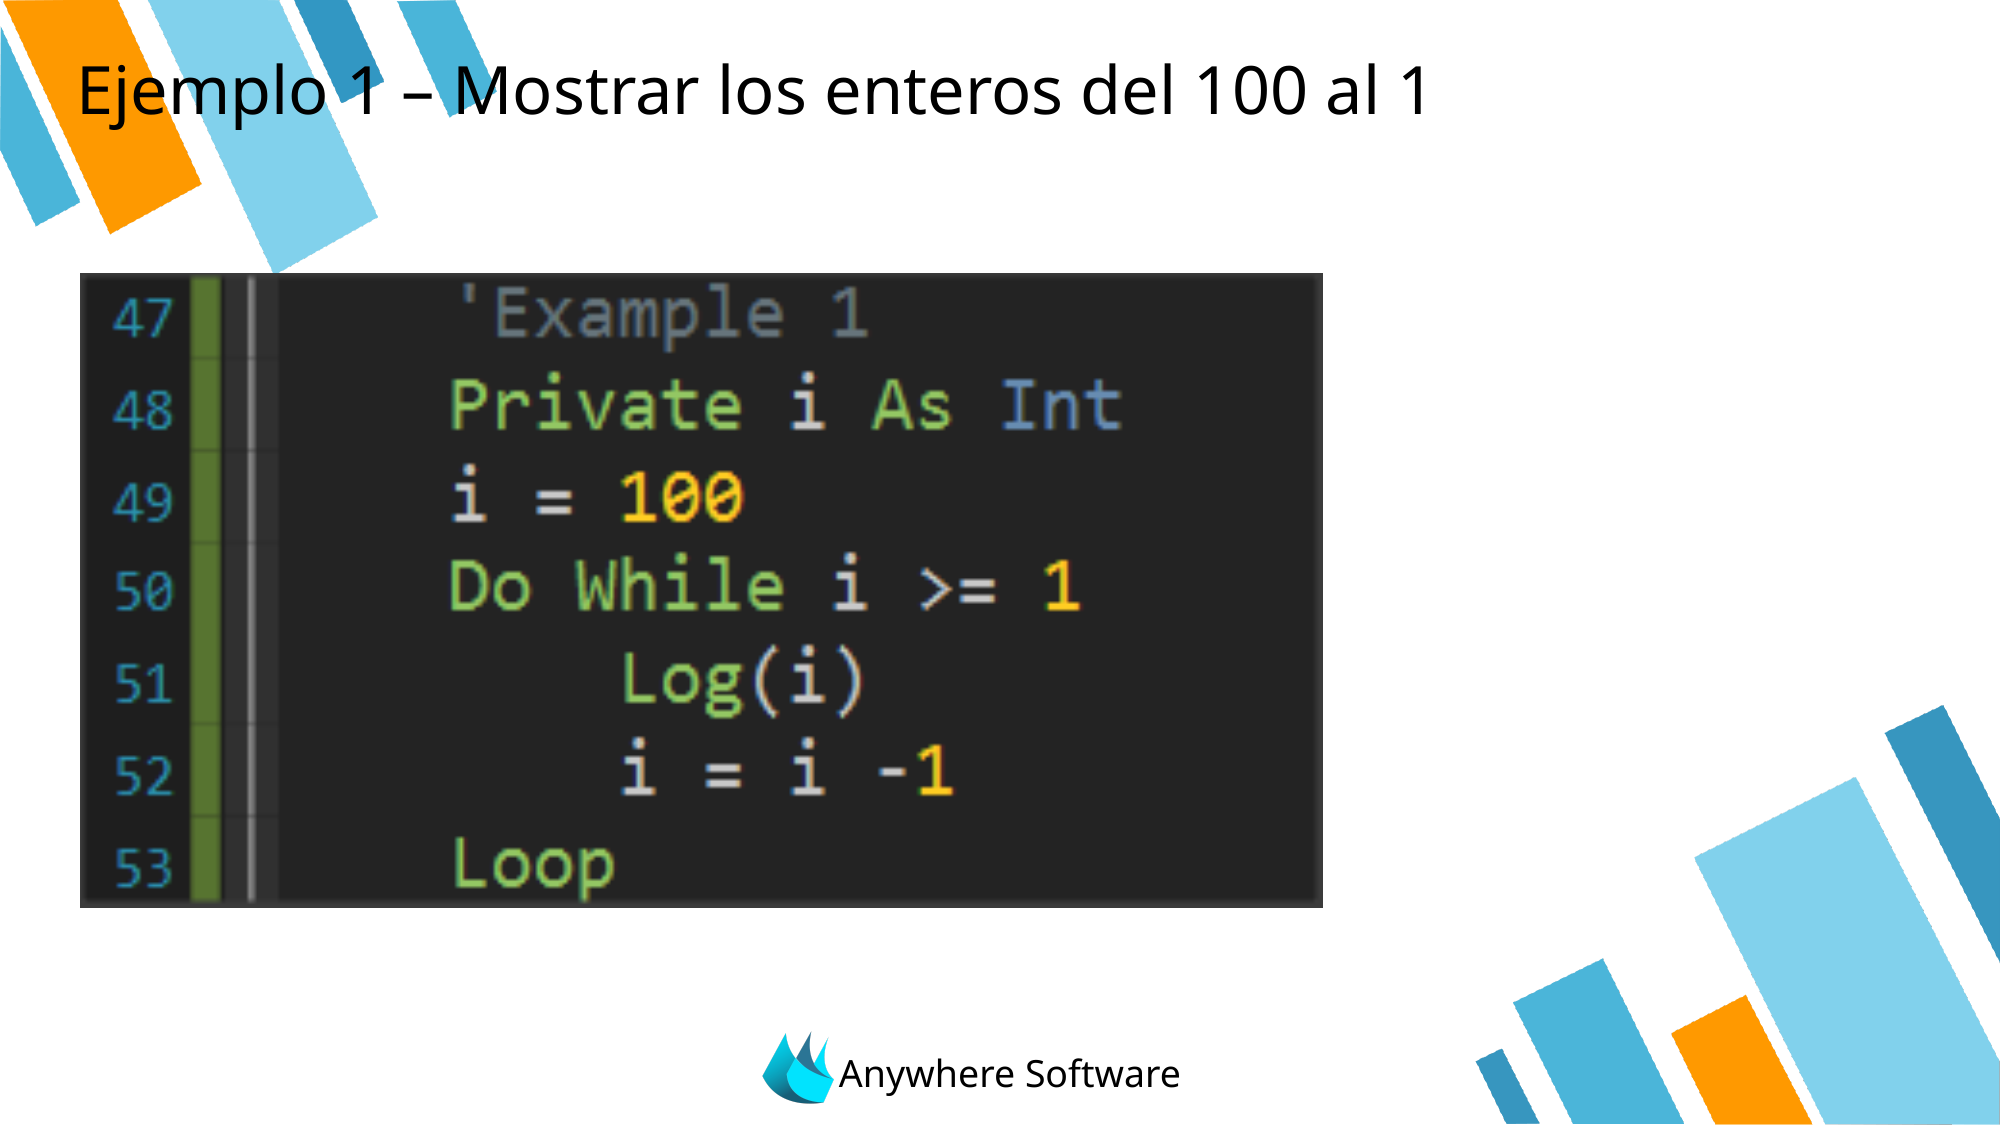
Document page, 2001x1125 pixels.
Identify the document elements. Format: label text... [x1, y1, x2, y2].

title Ejemplo 1 – Mostrar los enteros del 100 al 1 [61, 22, 1863, 165]
picture [0, 0, 2000, 1125]
